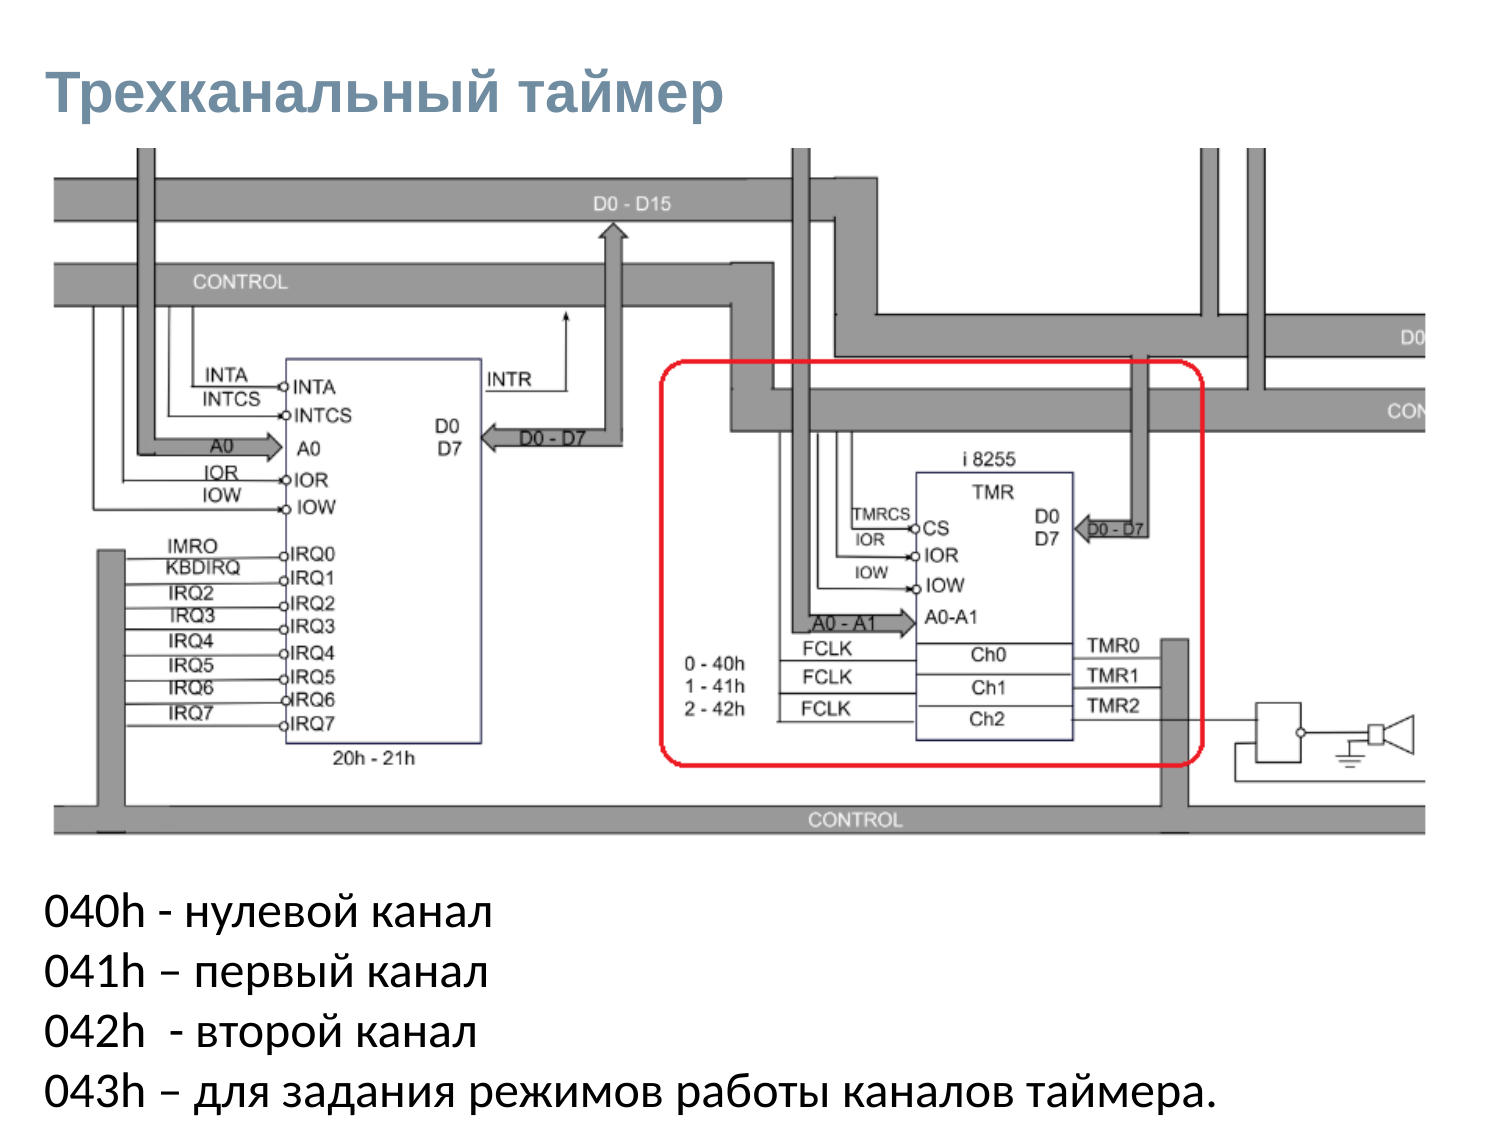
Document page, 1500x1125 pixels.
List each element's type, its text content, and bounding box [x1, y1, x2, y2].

text_box 040h - нулевой канал 041h – первый канал 042h - второй канал 043h – для задания режимов работы каналов таймера. [29, 869, 1471, 1125]
title Трехканальный таймер [0, 46, 1350, 131]
picture [51, 148, 1449, 848]
